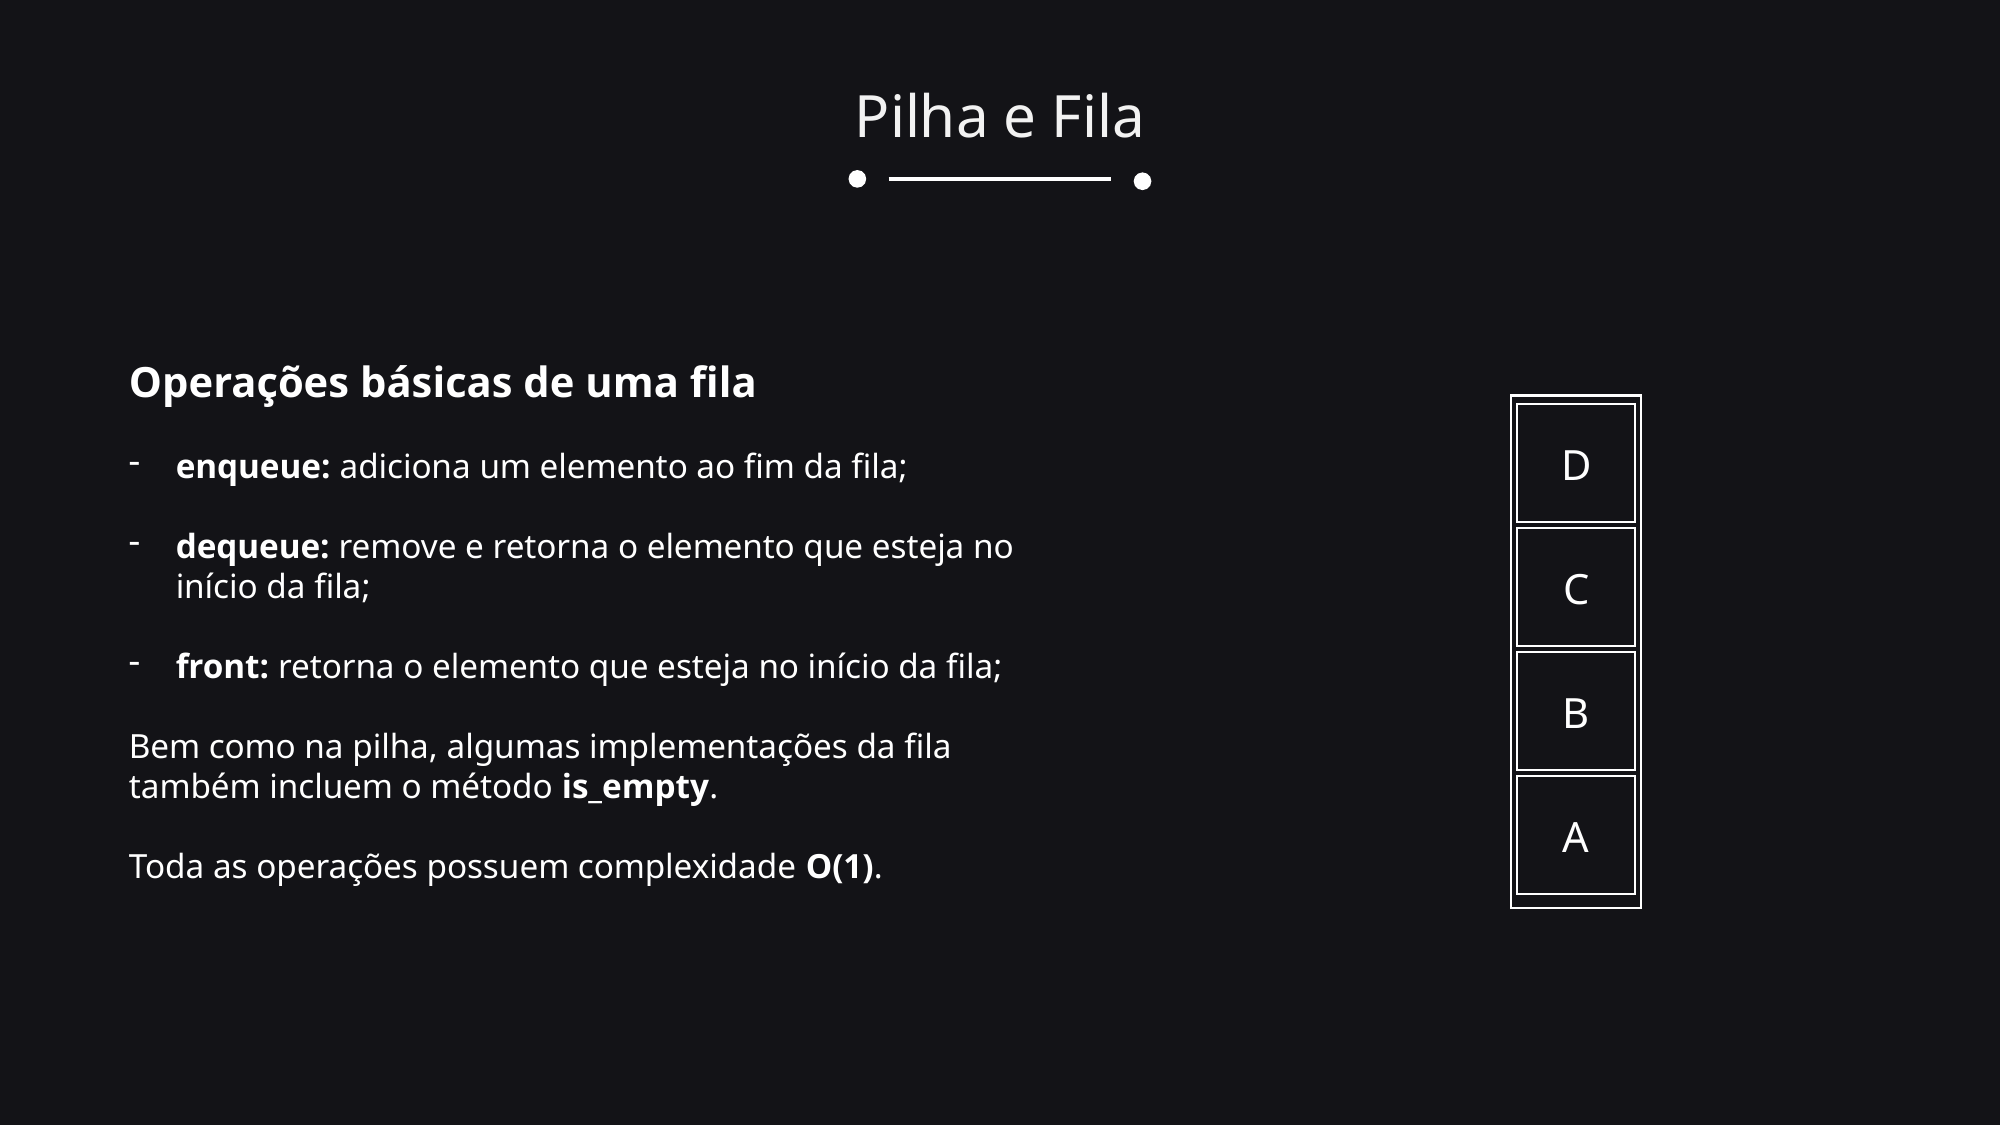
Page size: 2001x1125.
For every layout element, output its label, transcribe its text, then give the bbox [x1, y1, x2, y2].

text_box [848, 169, 1152, 191]
text_box Pilha e Fila [465, 71, 1535, 157]
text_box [1320, 586, 1833, 717]
text_box Operações básicas de uma fila enqueue: adiciona um elemento ao fim da fila; dequeue: remove e retorna o elemento que esteja no início da fila; front: retorna o elemento que esteja no início da fila; Bem como na pilha, algumas implementações da fila também incluem o método is_empty. Toda as operações possuem complexidade O(1). [114, 348, 1050, 893]
